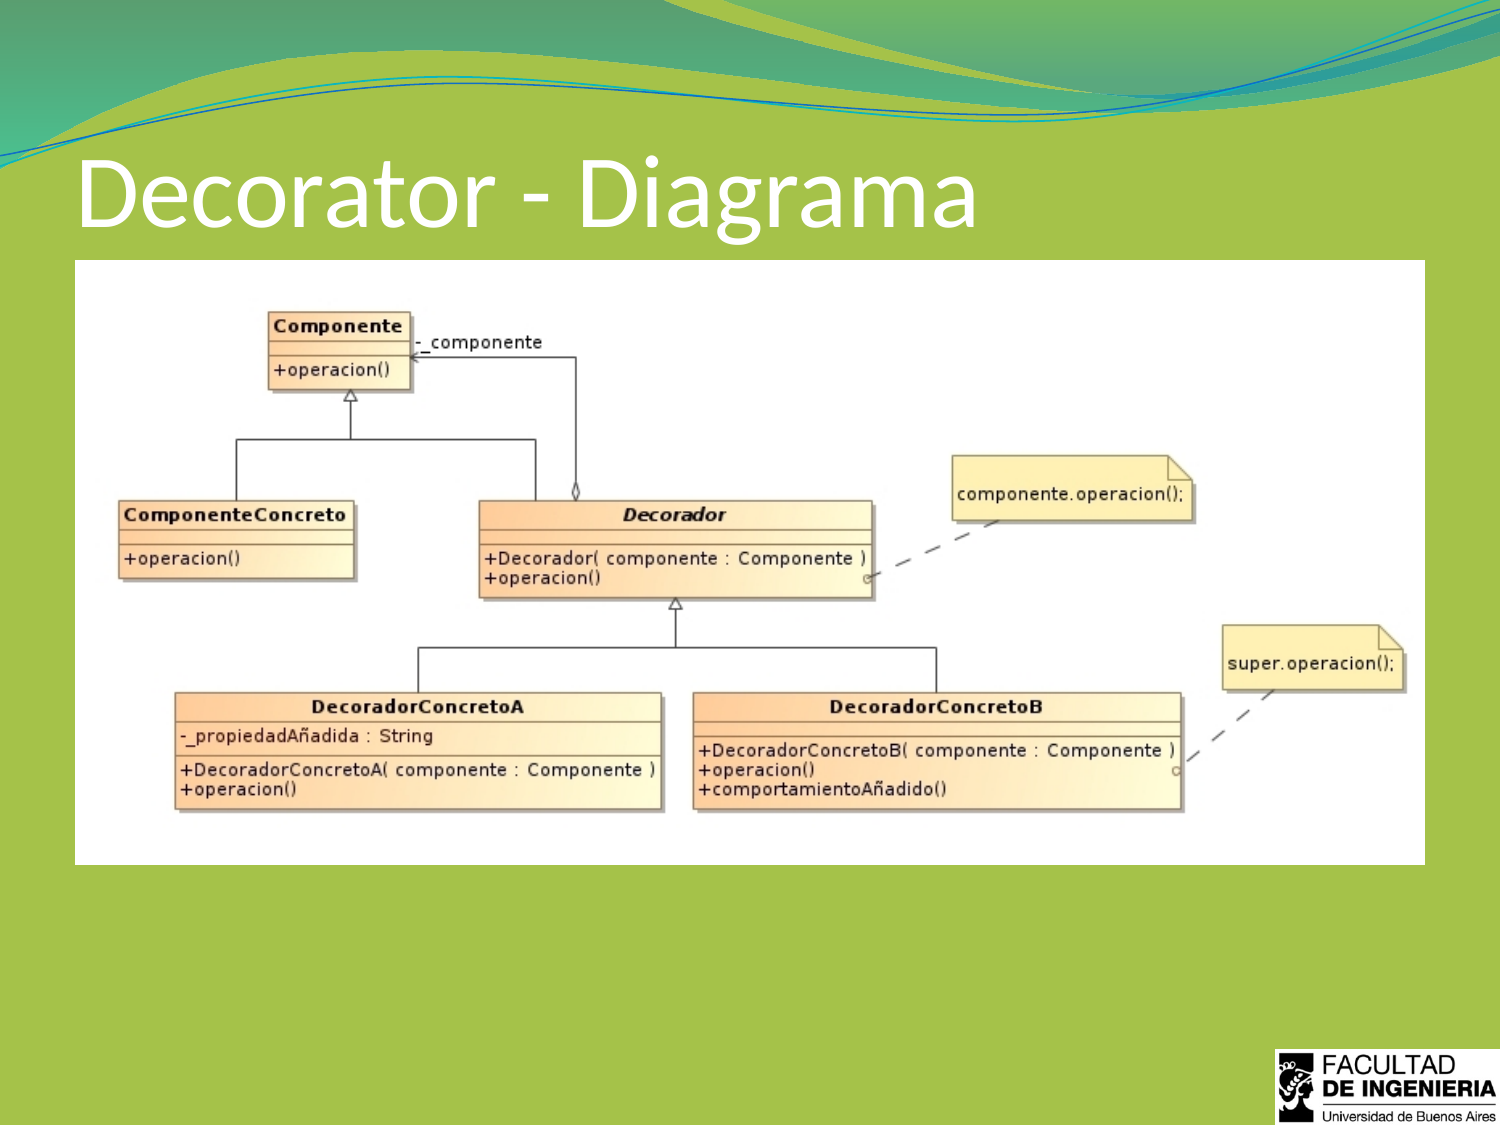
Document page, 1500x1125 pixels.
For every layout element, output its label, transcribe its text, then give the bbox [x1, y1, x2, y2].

title Decorator - Diagrama [75, 115, 1425, 260]
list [74, 260, 1426, 865]
picture [1275, 1049, 1500, 1125]
